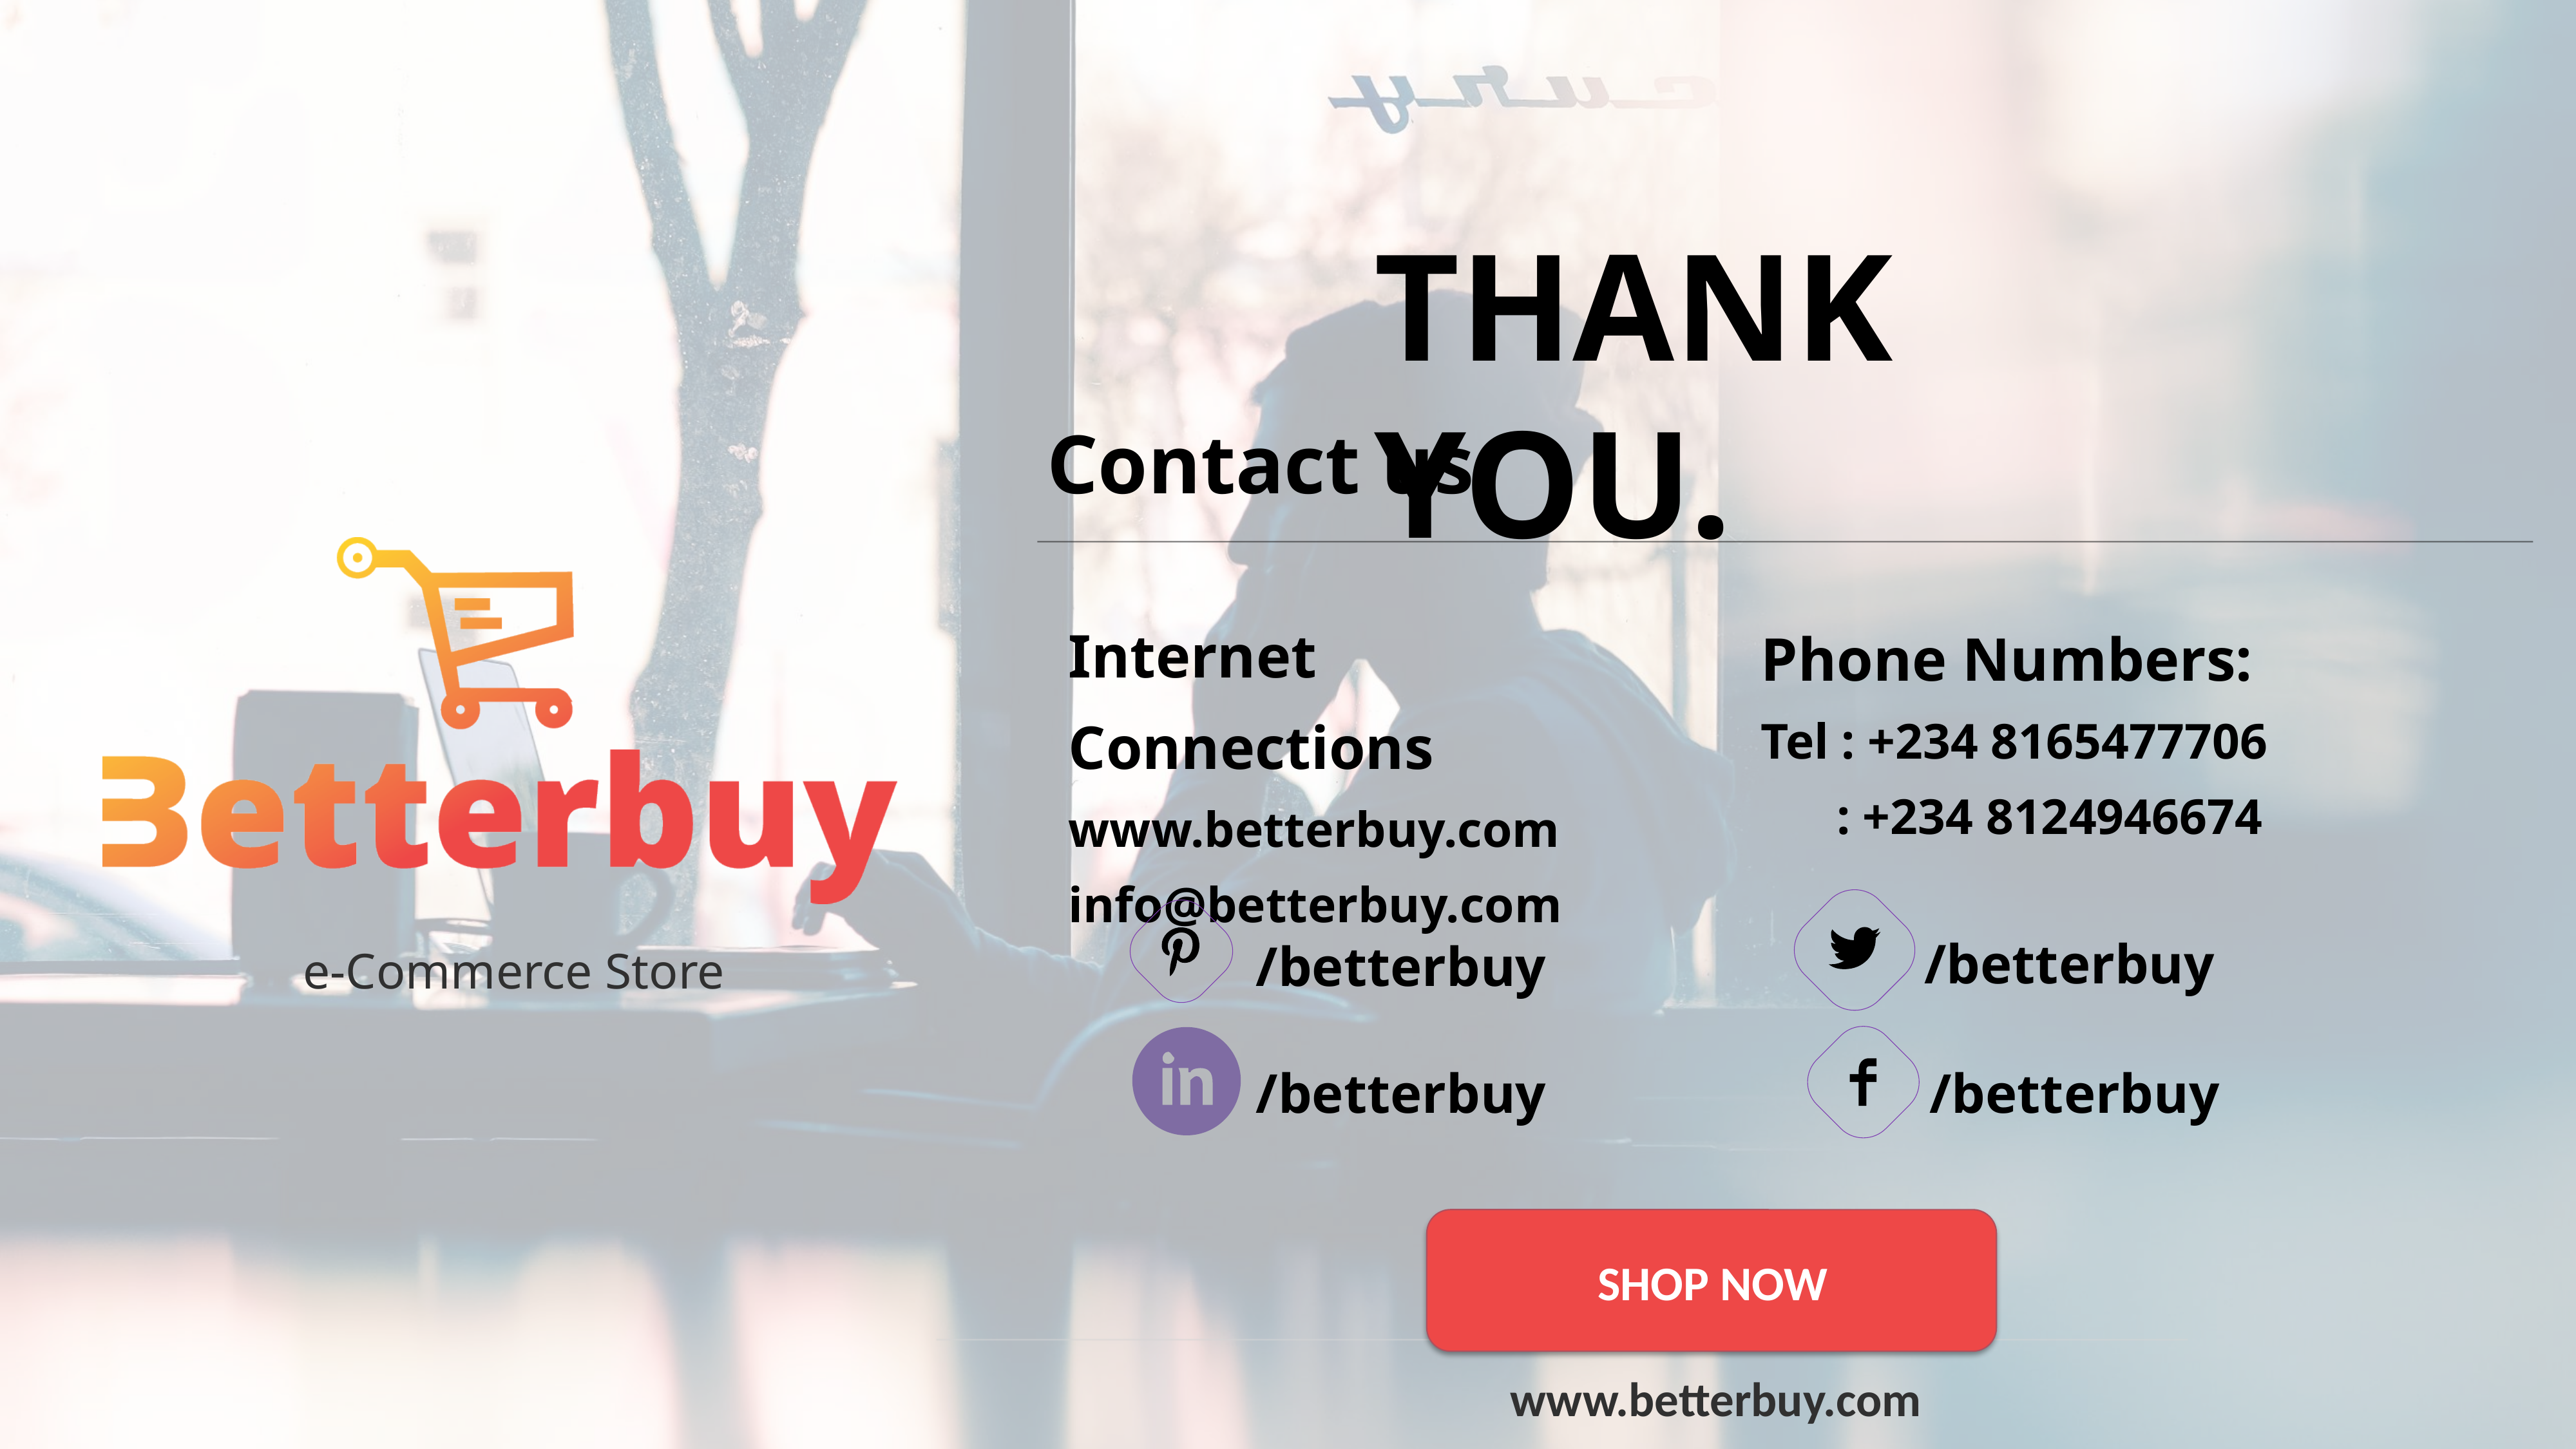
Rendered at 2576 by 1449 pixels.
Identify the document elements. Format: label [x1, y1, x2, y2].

text_box [1132, 1027, 1743, 1136]
text_box [1426, 1209, 1997, 1352]
text_box [1808, 1026, 2417, 1138]
text_box [1794, 889, 2412, 1010]
text_box [1130, 900, 1743, 1003]
picture [0, 0, 2576, 1449]
